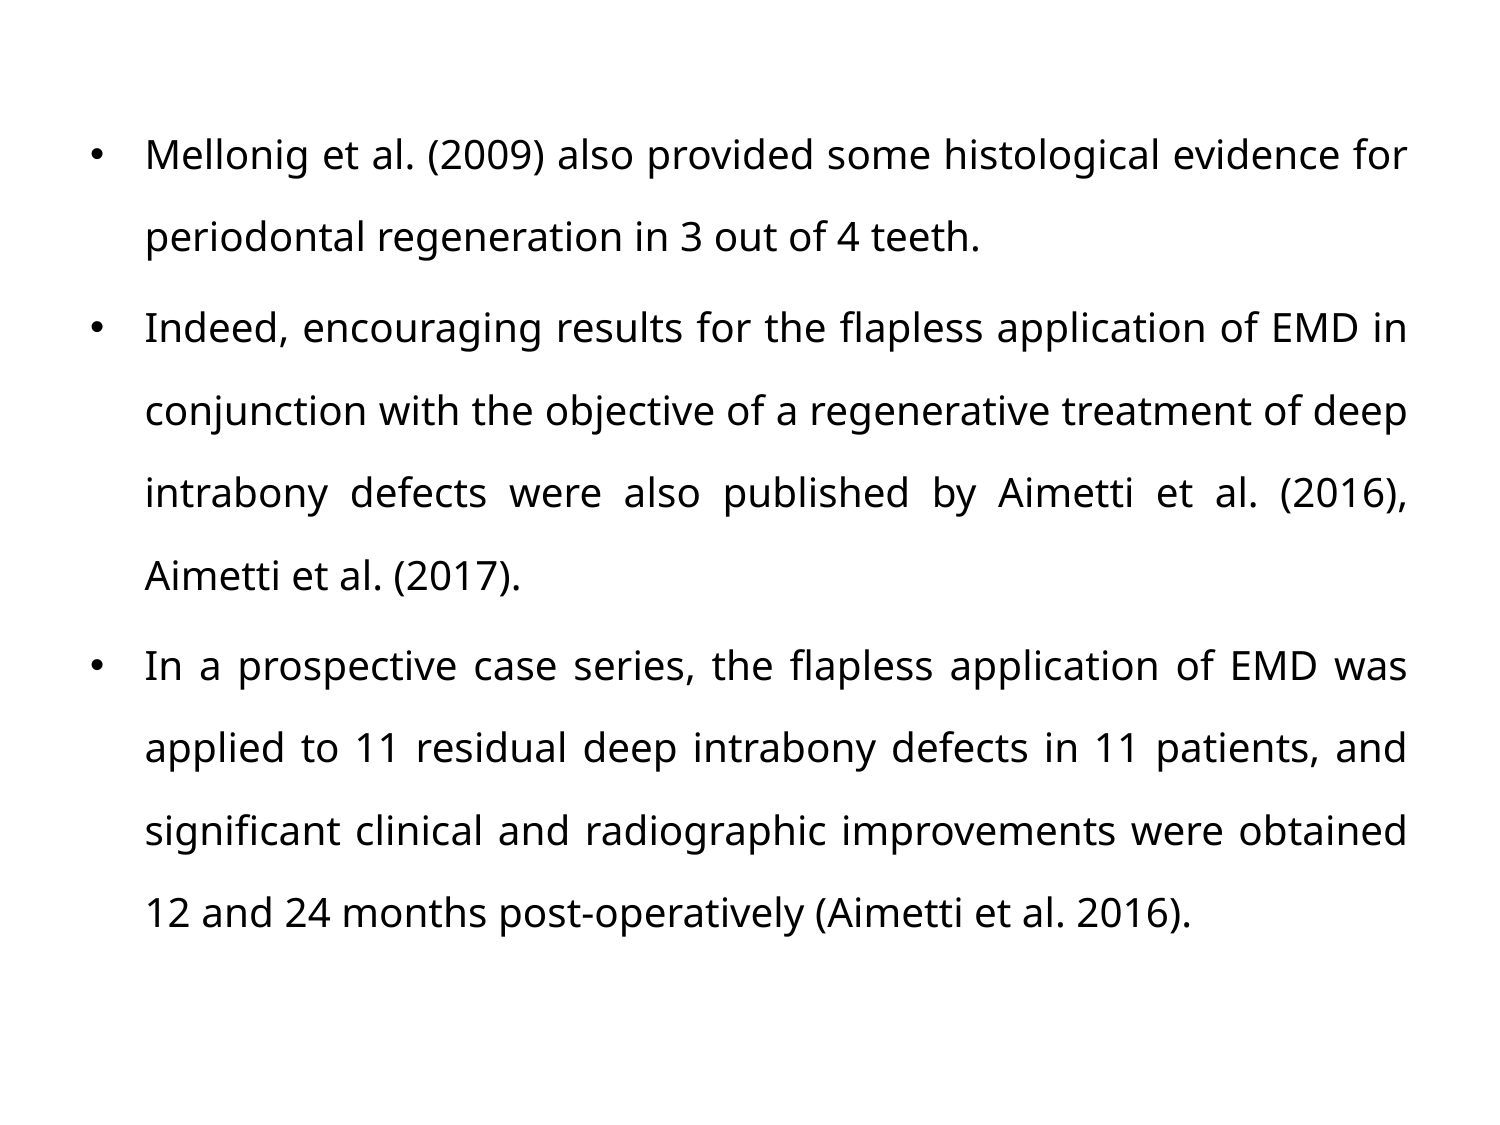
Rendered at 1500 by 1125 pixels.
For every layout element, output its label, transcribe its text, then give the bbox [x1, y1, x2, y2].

list Mellonig et al. (2009) also provided some histological evidence for periodontal regeneration in 3 out of 4 teeth. Indeed, encouraging results for the flapless application of EMD in conjunction with the objective of a regenerative treatment of deep intrabony defects were also published by Aimetti et al. (2016), Aimetti et al. (2017). In a prospective case series, the flapless application of EMD was applied to 11 residual deep intrabony defects in 11 patients, and significant clinical and radiographic improvements were obtained 12 and 24 months post-operatively (Aimetti et al. 2016). [75, 87, 1425, 1005]
